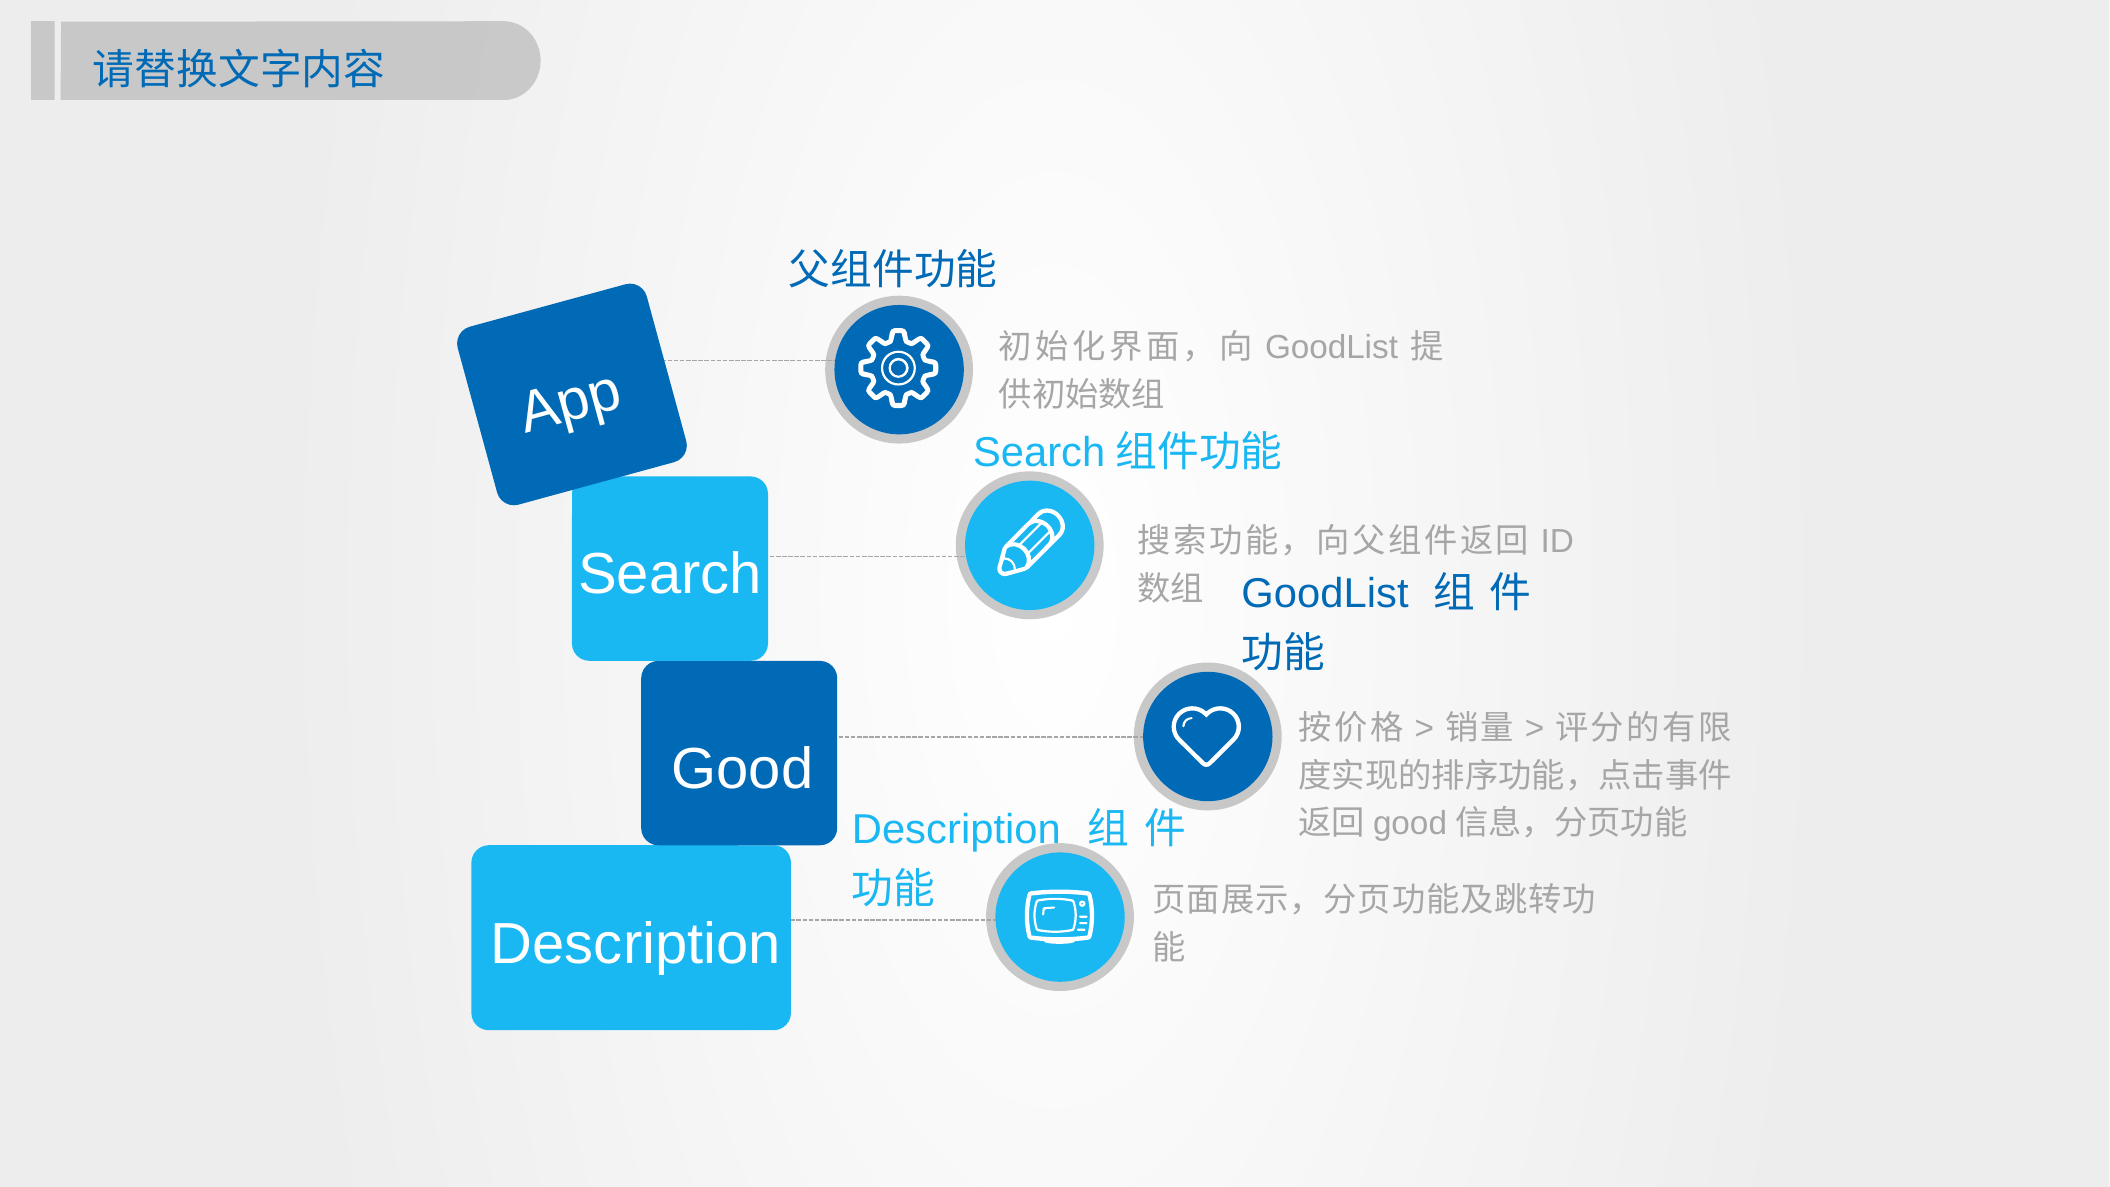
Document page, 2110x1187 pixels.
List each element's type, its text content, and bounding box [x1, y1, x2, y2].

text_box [955, 471, 1104, 620]
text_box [825, 295, 974, 444]
text_box 请替换文字内容 [81, 27, 549, 99]
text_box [641, 660, 842, 846]
text_box [30, 20, 56, 101]
picture [0, 0, 2110, 1187]
text_box 页面展示，分页功能及跳转功能 [1152, 870, 1597, 966]
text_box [1133, 662, 1282, 811]
text_box Search组件功能 [973, 414, 1327, 475]
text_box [467, 845, 804, 1031]
text_box GoodList组件功能 [1241, 607, 1532, 676]
text_box 按价格>销量>评分的有限度实现的排序功能，点击事件返回good信息，分页功能 [1298, 697, 1733, 842]
text_box 搜索功能，向父组件返回ID数组 [1137, 510, 1582, 607]
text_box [474, 302, 671, 487]
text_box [986, 843, 1134, 991]
text_box 父组件功能 [788, 232, 1079, 293]
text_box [858, 328, 939, 409]
text_box Description组件功能 [851, 792, 1187, 913]
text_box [534, 476, 806, 661]
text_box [1169, 704, 1244, 768]
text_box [1023, 889, 1095, 944]
text_box [59, 20, 525, 101]
text_box 初始化界面，向GoodList提供初始数组 [999, 317, 1444, 414]
